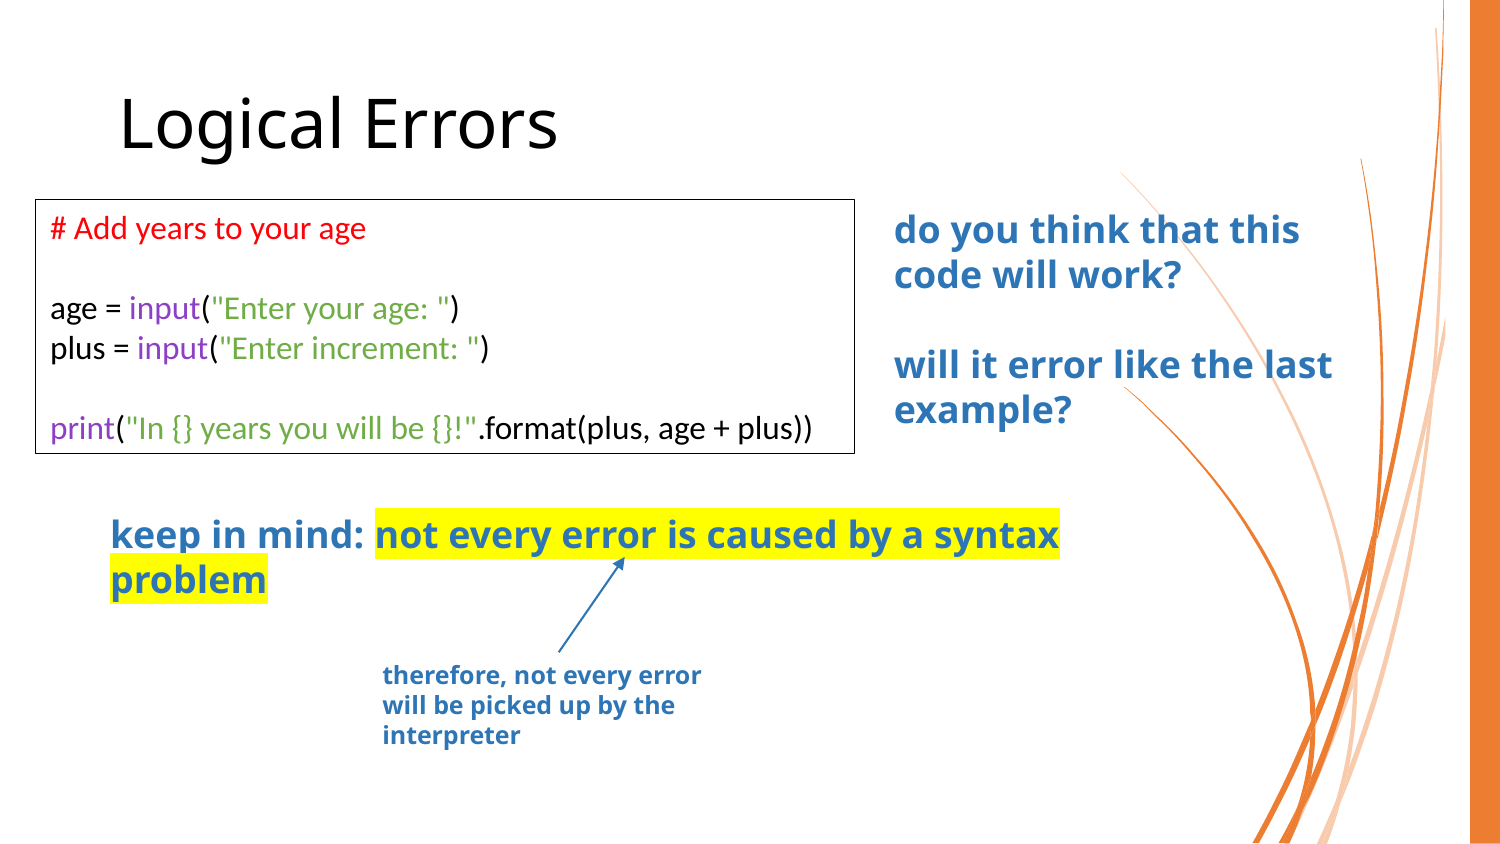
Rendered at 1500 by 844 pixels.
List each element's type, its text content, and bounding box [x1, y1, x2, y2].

text_box do you think that this code will work? will it error like the last example? [879, 198, 1407, 439]
text_box keep in mind: not every error is caused by a syntax problem [95, 503, 1123, 608]
text_box # Add years to your age age = input("Enter your age: ") plus = input("Enter increment: ") print("In {} years you will be {}!".format(plus, age + plus)) [35, 198, 855, 454]
title Logical Errors [103, 44, 1397, 208]
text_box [558, 556, 625, 653]
text_box therefore, not every error will be picked up by the interpreter [367, 652, 750, 757]
